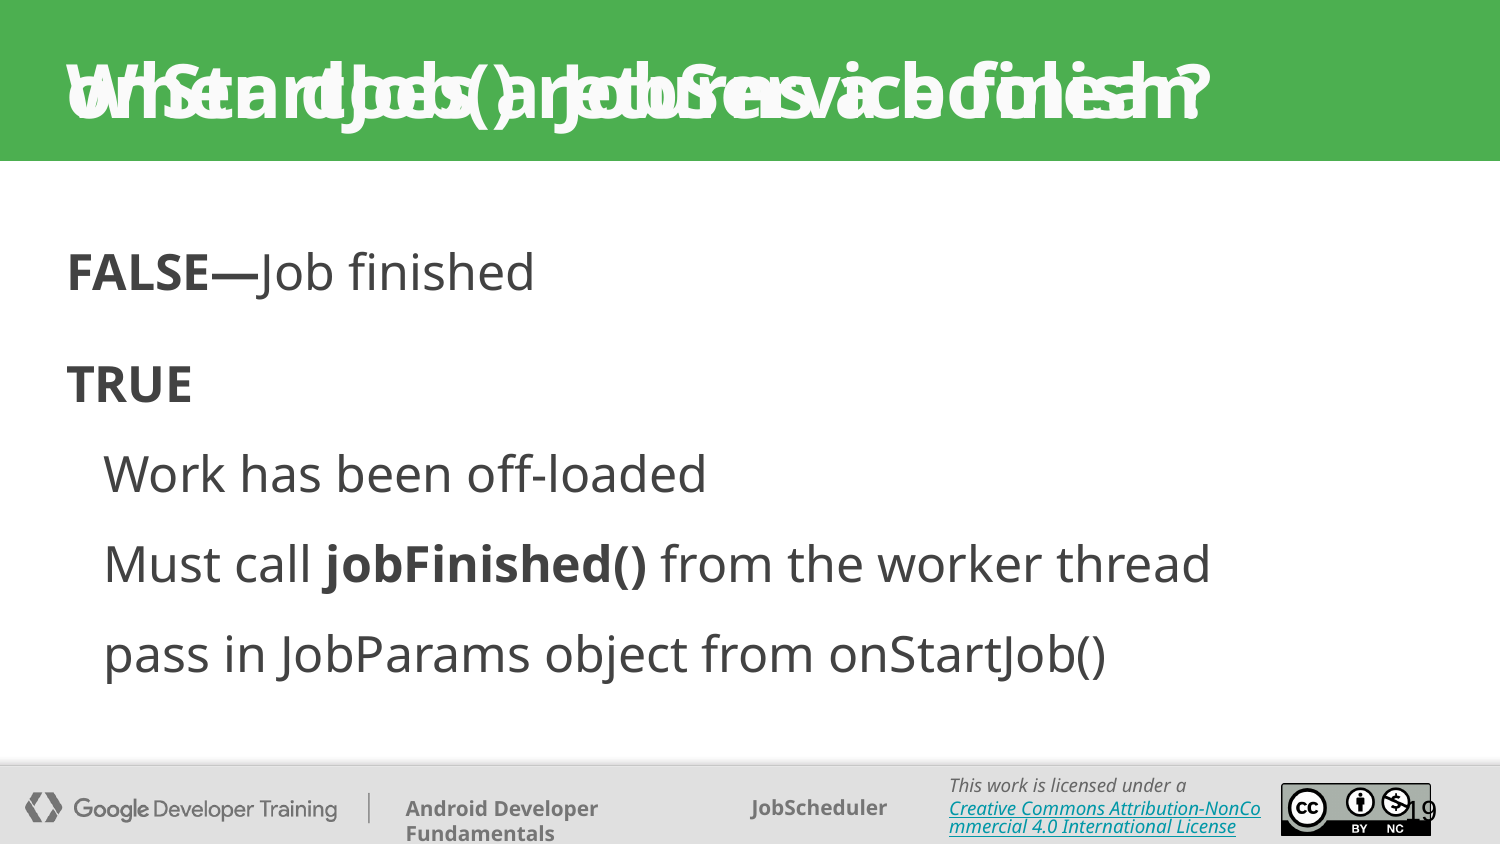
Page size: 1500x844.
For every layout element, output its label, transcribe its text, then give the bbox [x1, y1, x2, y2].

slide_number ‹#› [1389, 777, 1480, 842]
picture [0, 161, 1500, 844]
list FALSE—Job finished TRUE Work has been off-loaded Must call jobFinished() from the worker thread pass in JobParams object from onStartJob() [51, 195, 1449, 756]
title onStartJob() returns a boolean [51, 28, 1449, 122]
